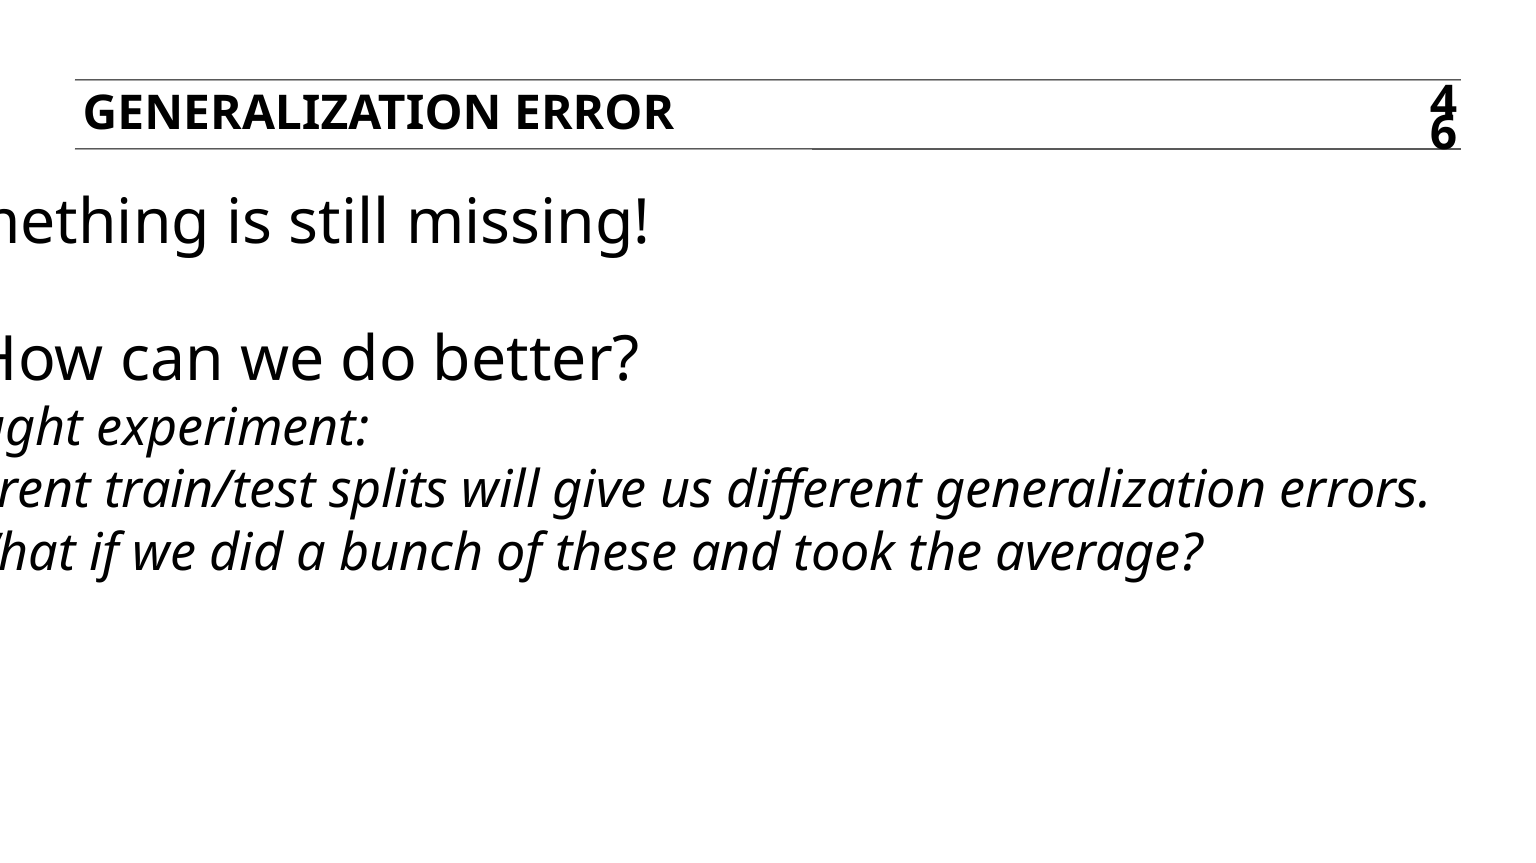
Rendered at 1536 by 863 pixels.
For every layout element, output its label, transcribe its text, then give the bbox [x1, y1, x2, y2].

list Generalization error [67, 81, 1118, 132]
slide_number 46 [1419, 86, 1461, 138]
text_box Something is still missing! Q: How can we do better? Thought experiment: Different train/test splits will give us different generalization errors. Q: What if we did a bunch of these and took the average? [0, 173, 1448, 588]
